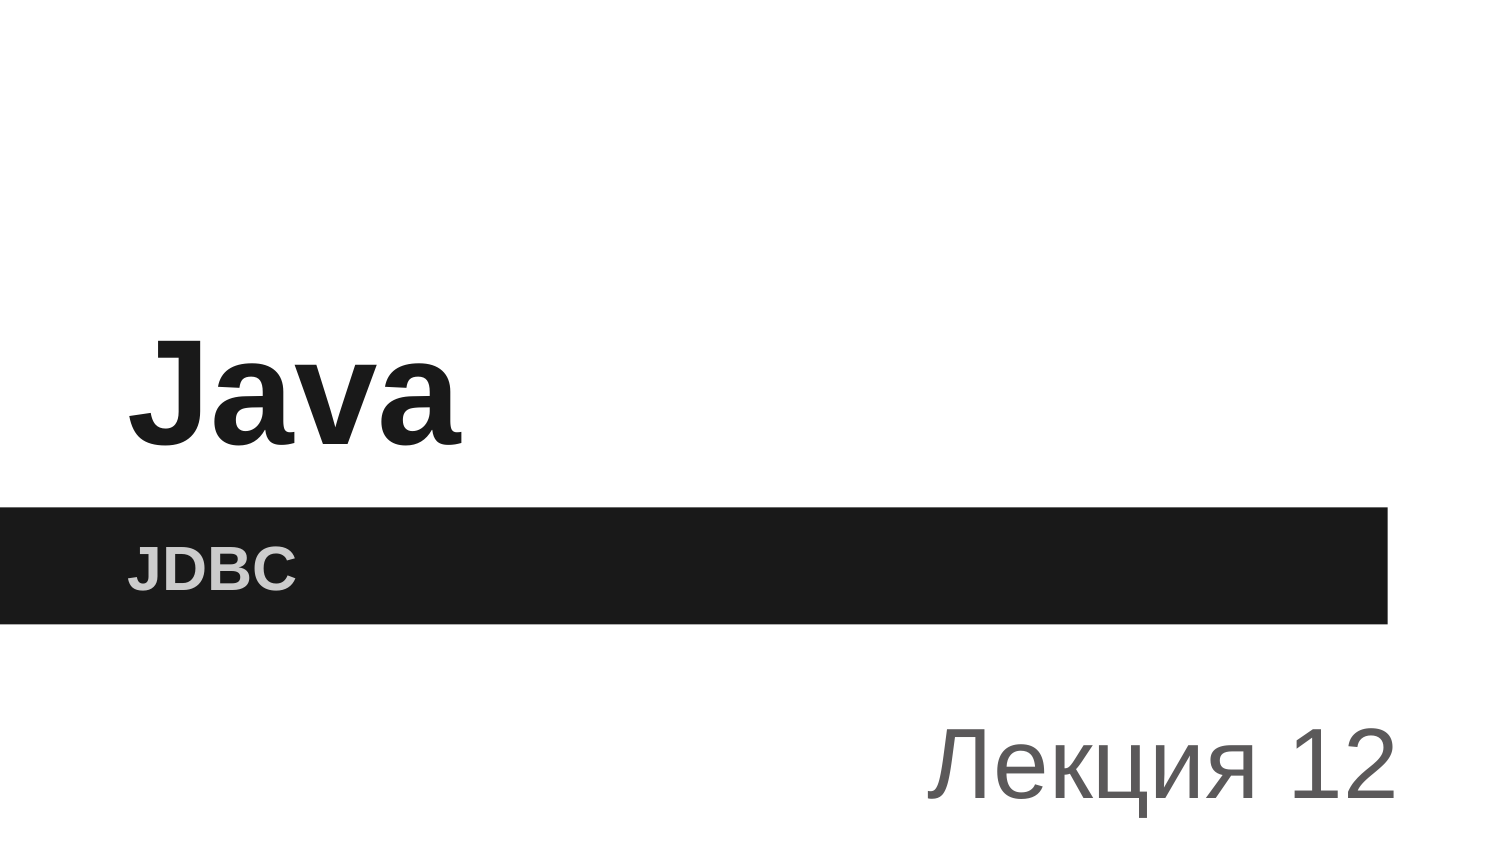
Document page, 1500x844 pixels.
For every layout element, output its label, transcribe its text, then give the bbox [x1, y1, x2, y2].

text_box Лекция 12 [912, 673, 1500, 844]
subtitle JDBC [112, 507, 1388, 625]
title Java [112, 213, 1388, 490]
